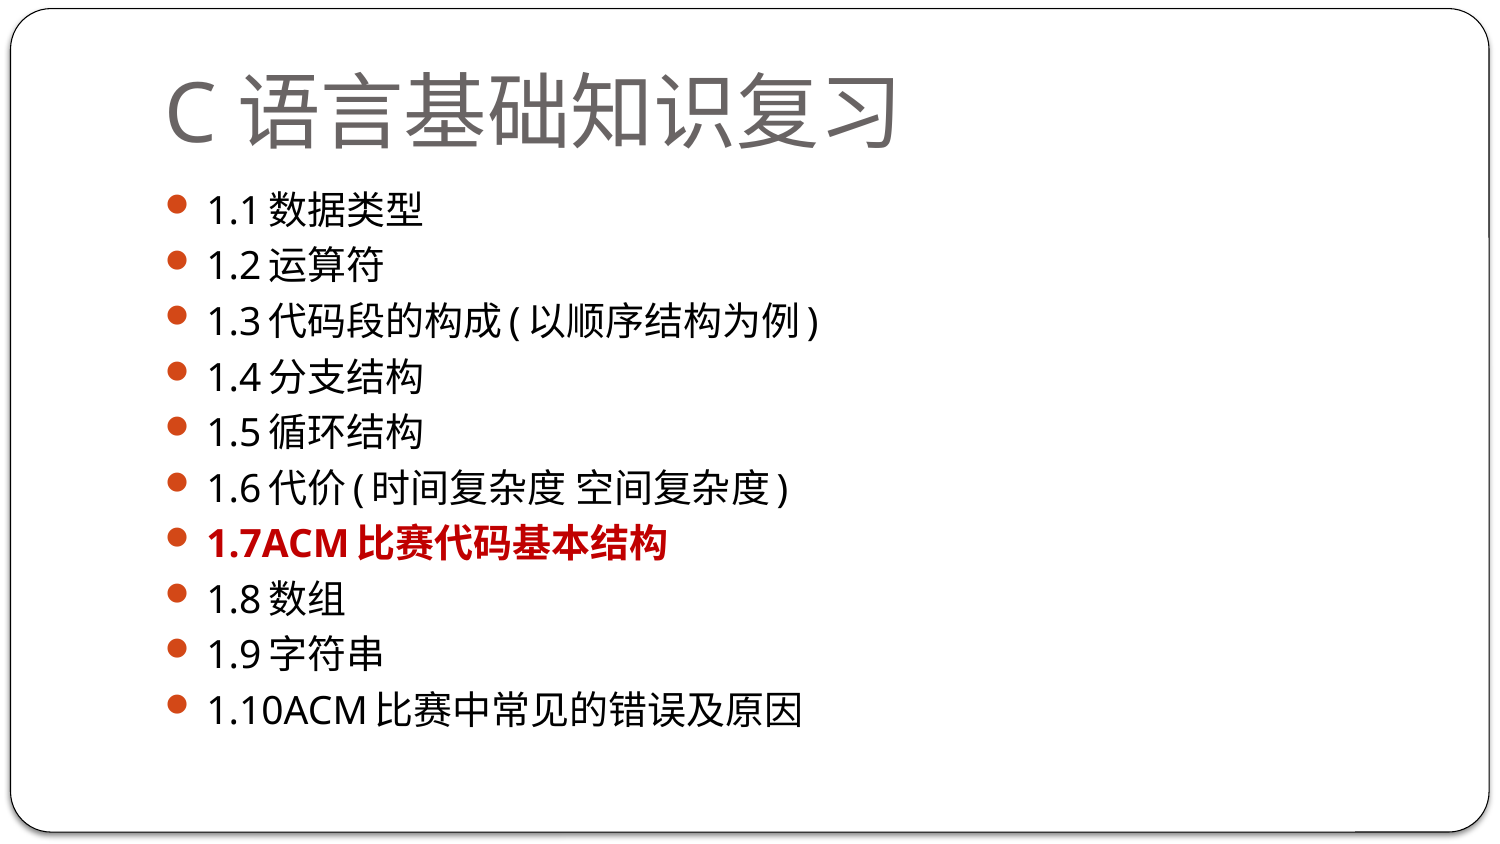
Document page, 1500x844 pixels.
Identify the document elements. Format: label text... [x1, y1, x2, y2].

list 1.1数据类型 1.2运算符 1.3代码段的构成(以顺序结构为例) 1.4分支结构 1.5循环结构 1.6代价(时间复杂度 空间复杂度) 1.7ACM比赛代码基本结构 1.8数组 1.9字符串 1.10ACM比赛中常见的错误及原因 [150, 178, 1425, 741]
title C语言基础知识复习 [150, 33, 1425, 175]
